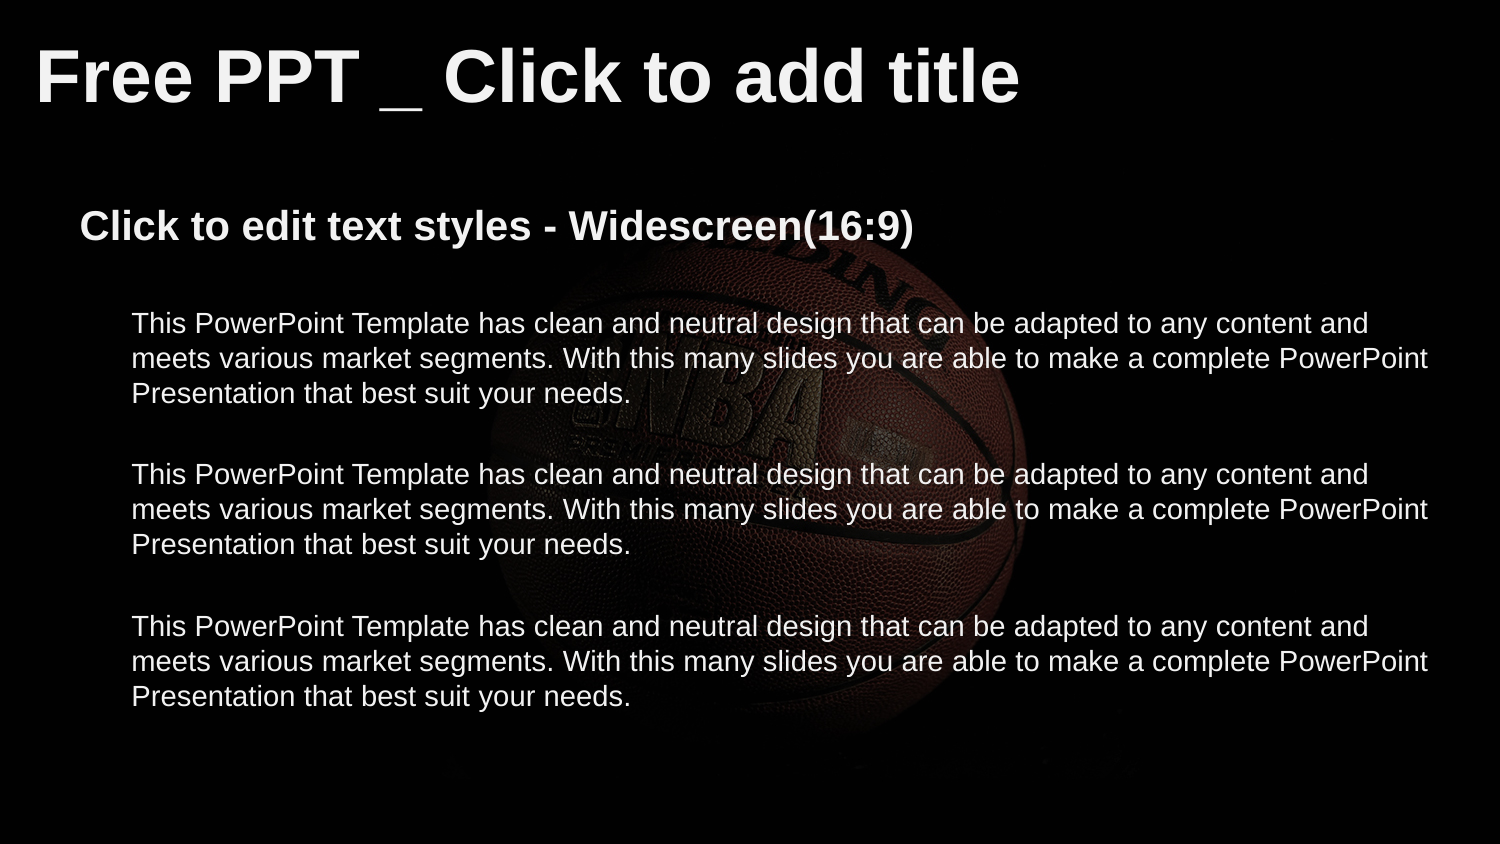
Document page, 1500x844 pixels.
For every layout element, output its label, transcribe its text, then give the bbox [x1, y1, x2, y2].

list Click to edit text styles - Widescreen(16:9) [64, 185, 1459, 262]
picture [0, 146, 1500, 844]
list This PowerPoint Template has clean and neutral design that can be adapted to any content and meets various market segments. With this many slides you are able to make a complete PowerPoint Presentation that best suit your needs. This PowerPoint Template has clean and neutral design that can be adapted to any content and meets various market segments. With this many slides you are able to make a complete PowerPoint Presentation that best suit your needs. This PowerPoint Template has clean and neutral design that can be adapted to any content and meets various market segments. With this many slides you are able to make a complete PowerPoint Presentation that best suit your needs. [66, 296, 1461, 788]
title Free PPT _ Click to add title [0, 0, 1500, 146]
